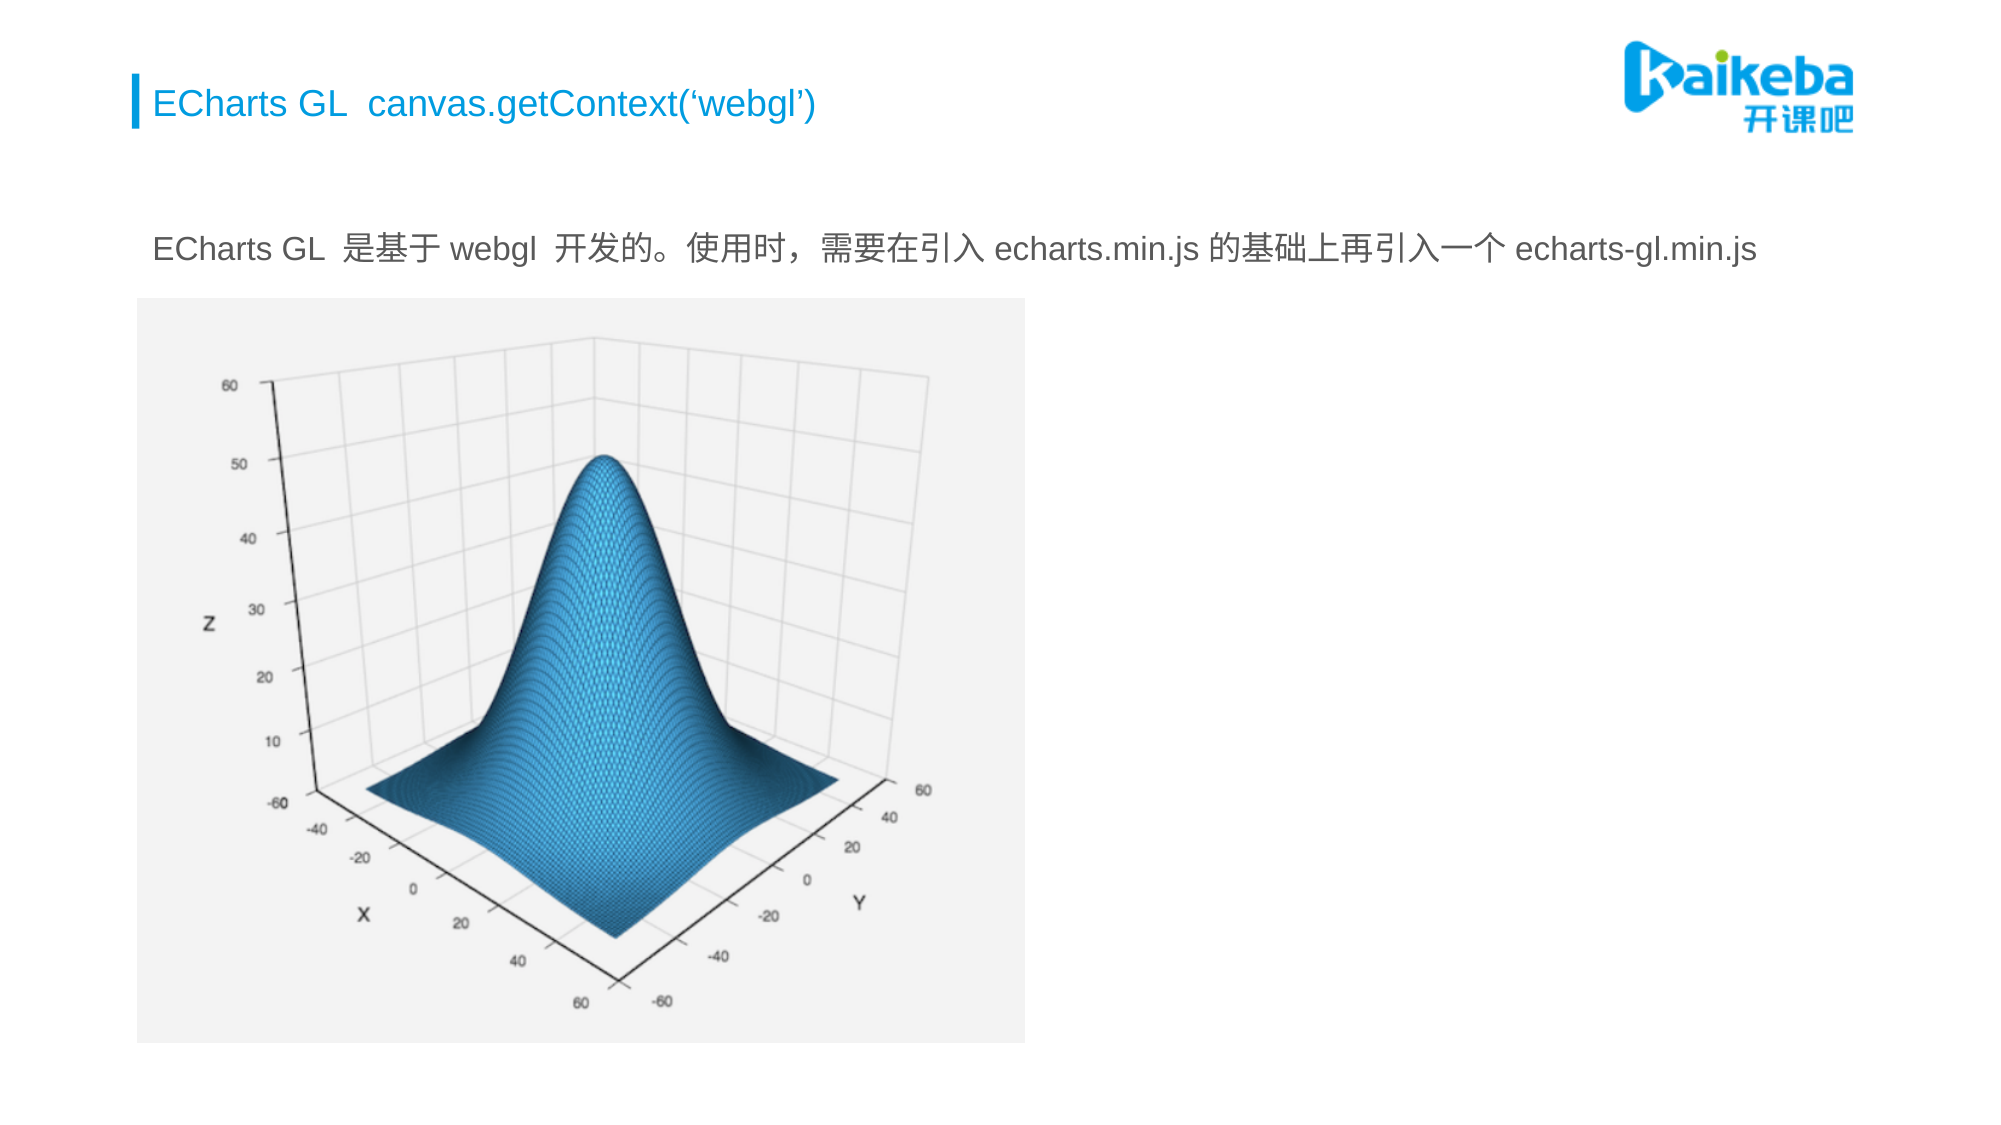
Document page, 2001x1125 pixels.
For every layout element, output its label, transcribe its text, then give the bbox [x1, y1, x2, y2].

picture [1612, 31, 1866, 143]
picture [1640, 50, 1650, 59]
list ECharts GL 是基于webgl 开发的。使用时，需要在引入echarts.min.js的基础上再引入一个echarts-gl.min.js [137, 199, 1863, 1014]
picture [137, 298, 1025, 1043]
title ECharts GL canvas.getContext(‘webgl’) [137, 59, 1863, 148]
